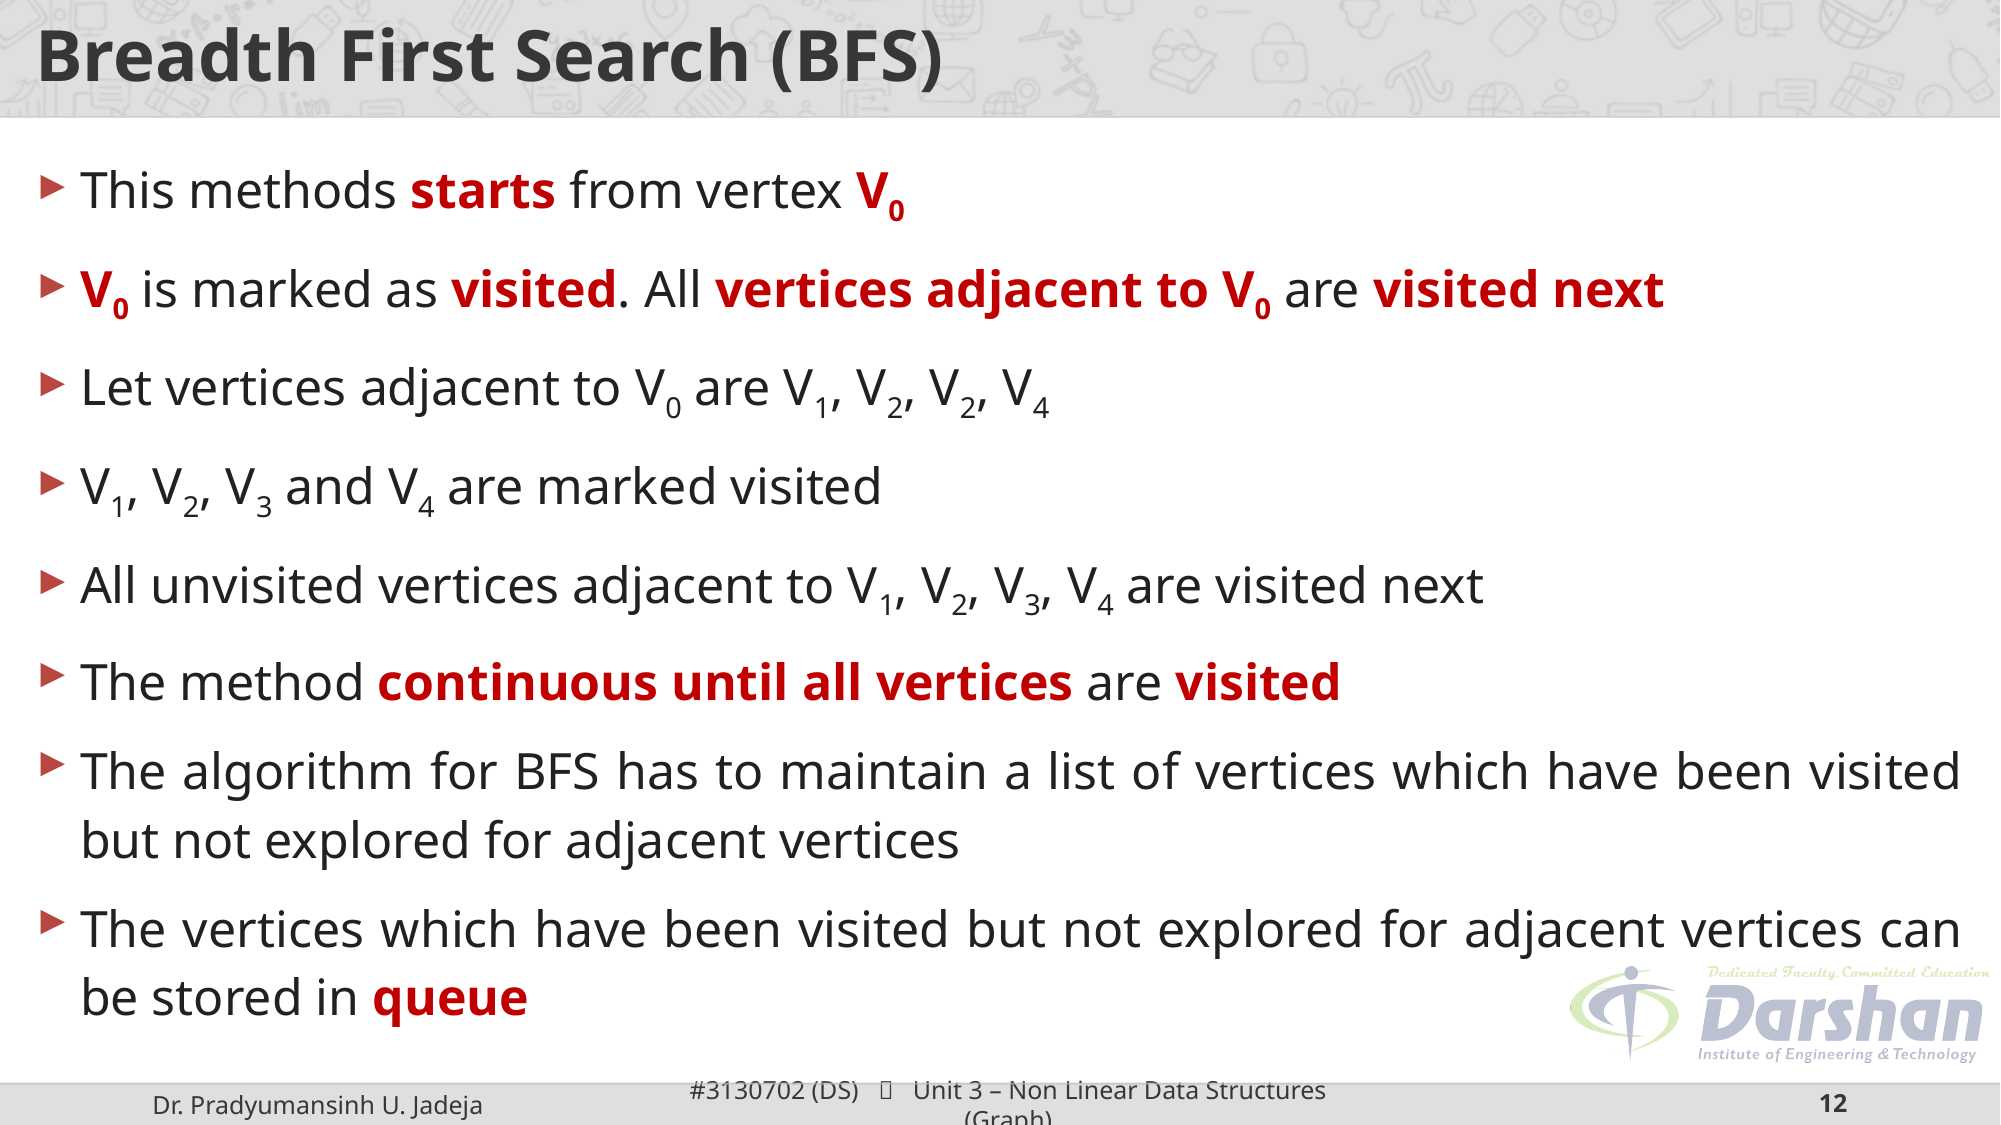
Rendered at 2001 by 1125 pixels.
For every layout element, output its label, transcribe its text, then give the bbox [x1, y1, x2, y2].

text_box H [1570, 966, 1990, 1063]
list This methods starts from vertex V0 V0 is marked as visited. All vertices adjacent to V0 are visited next Let vertices adjacent to V0 are V1, V2, V2, V4 V1, V2, V3 and V4 are marked visited All unvisited vertices adjacent to V1, V2, V3, V4 are visited next The method continuous until all vertices are visited The algorithm for BFS has to maintain a list of vertices which have been visited but not explored for adjacent vertices The vertices which have been visited but not explored for adjacent vertices can be stored in queue [21, 141, 1979, 1059]
title Breadth First Search (BFS) [0, 0, 2000, 117]
